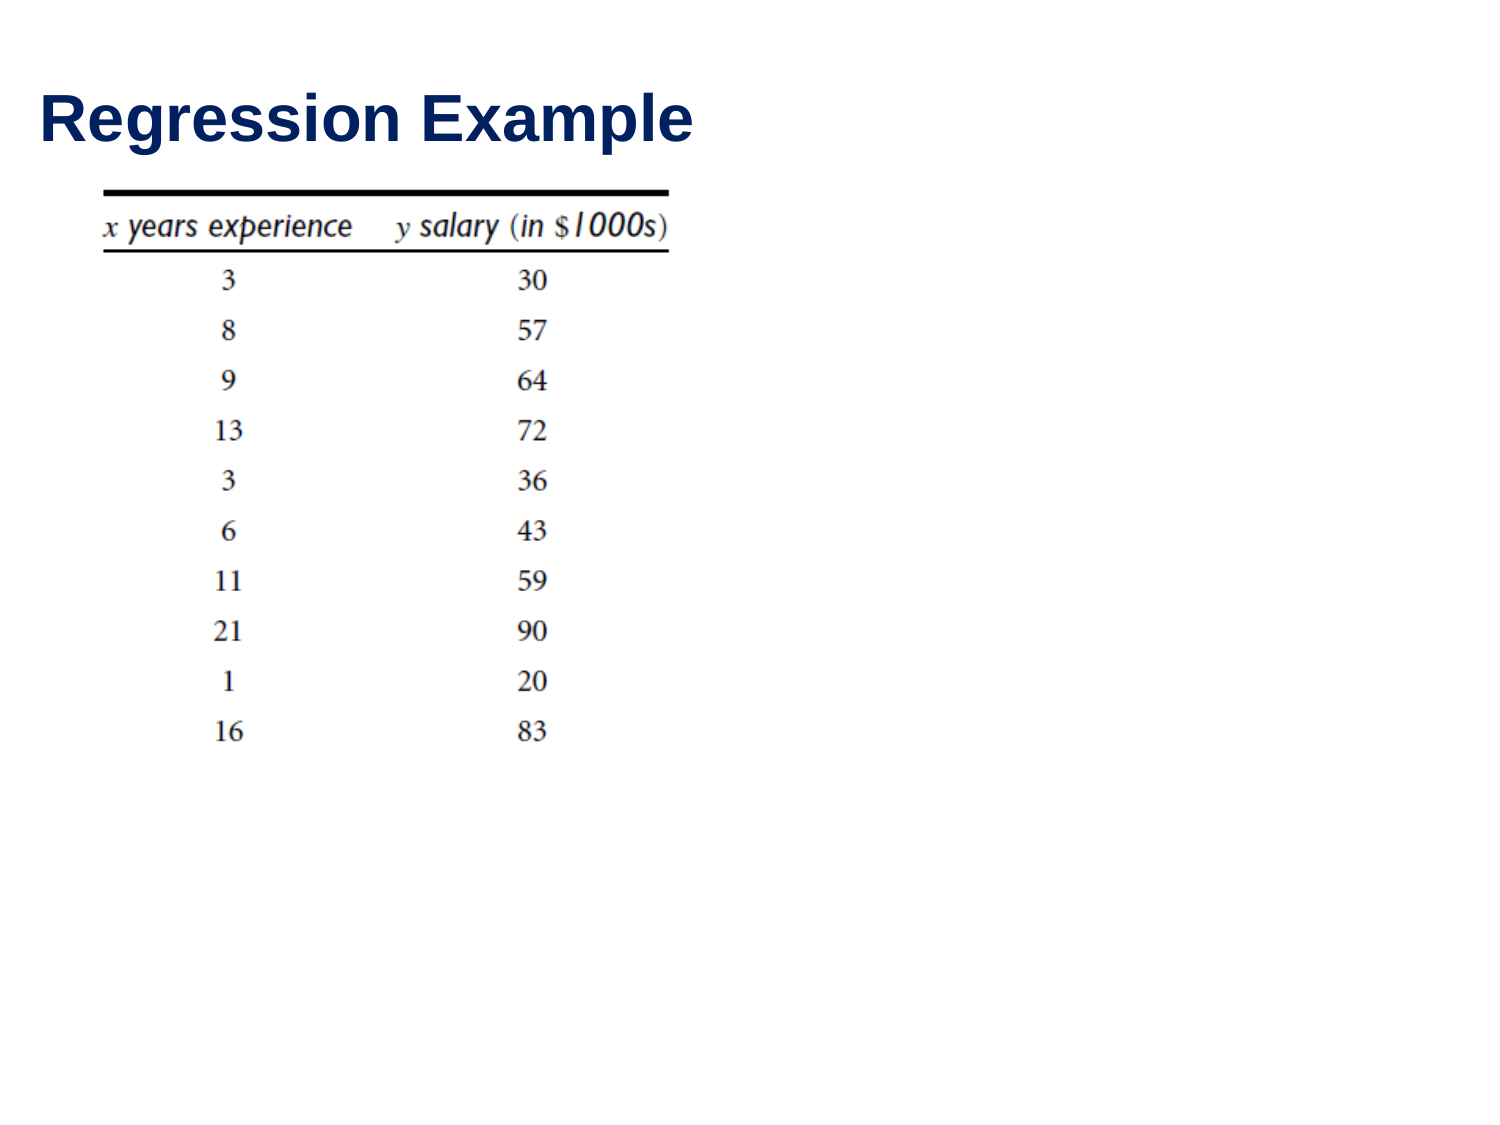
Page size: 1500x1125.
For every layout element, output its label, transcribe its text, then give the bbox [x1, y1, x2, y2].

title Regression Example [24, 24, 1096, 163]
picture [99, 187, 677, 757]
